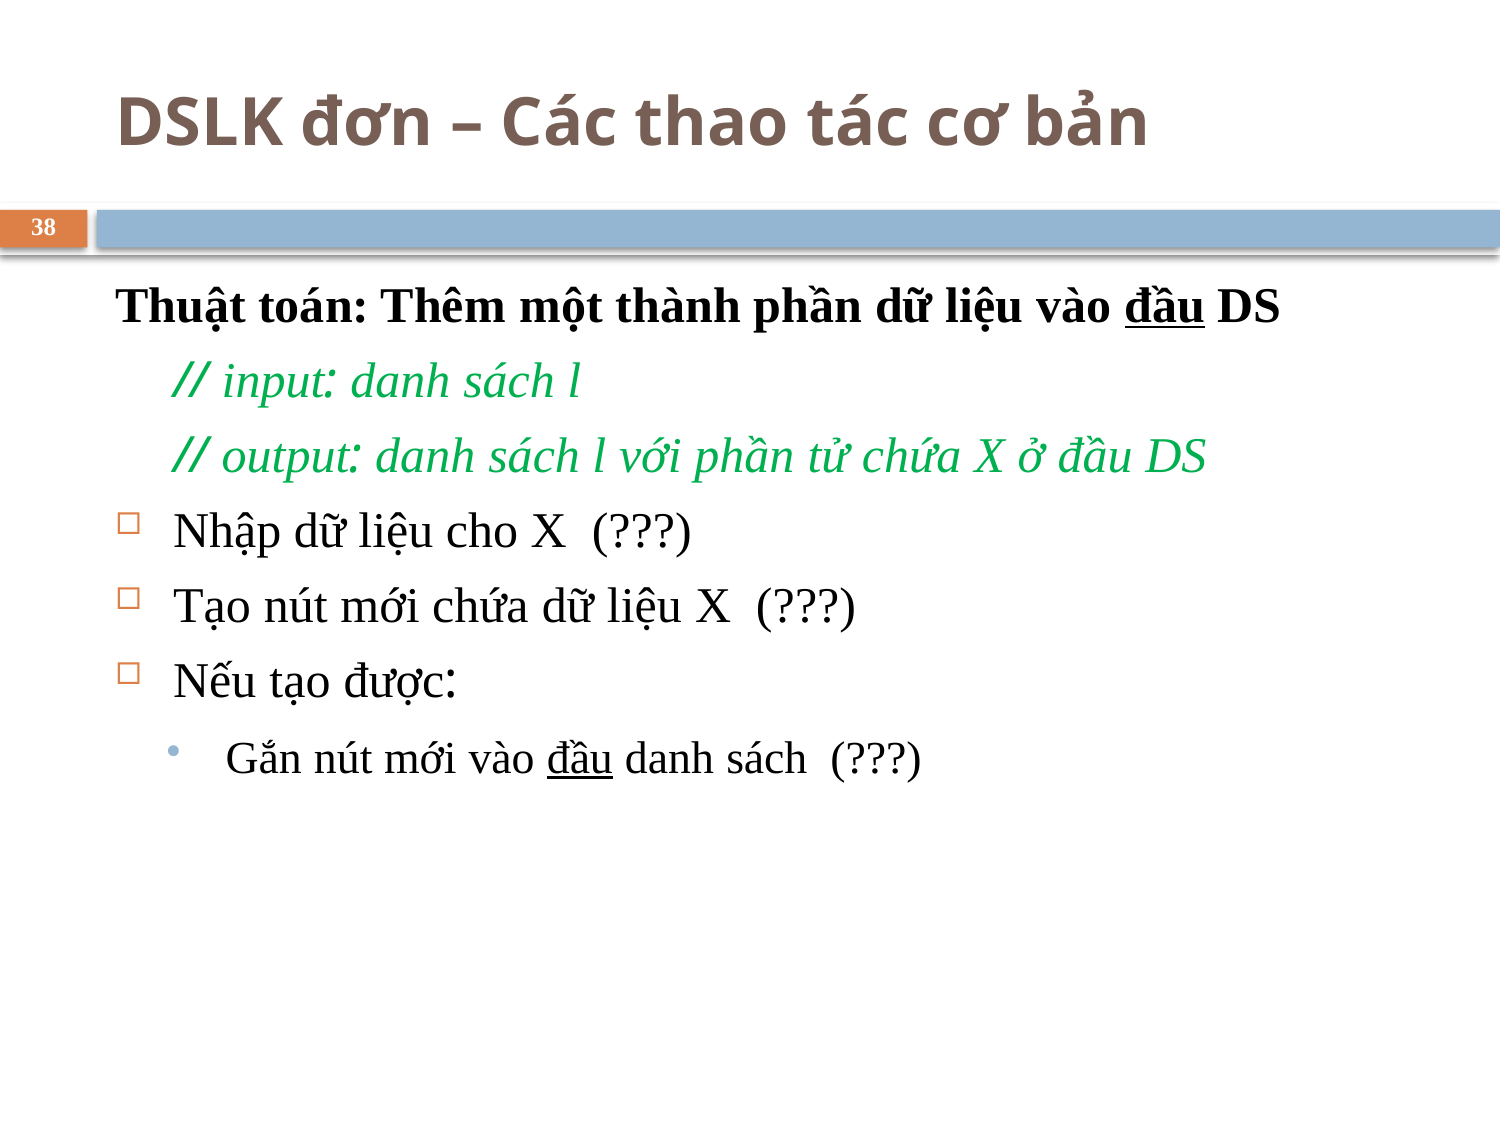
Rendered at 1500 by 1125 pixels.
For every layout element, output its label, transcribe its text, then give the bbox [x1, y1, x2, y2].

title DSLK đơn – Các thao tác cơ bản [100, 37, 1438, 200]
slide_number 38 [0, 208, 88, 249]
list Thuật toán: Thêm một thành phần dữ liệu vào đầu DS // input: danh sách l // output: danh sách l với phần tử chứa X ở đầu DS Nhập dữ liệu cho X (???) Tạo nút mới chứa dữ liệu X (???) Nếu tạo được: Gắn nút mới vào đầu danh sách (???) [100, 262, 1438, 1000]
